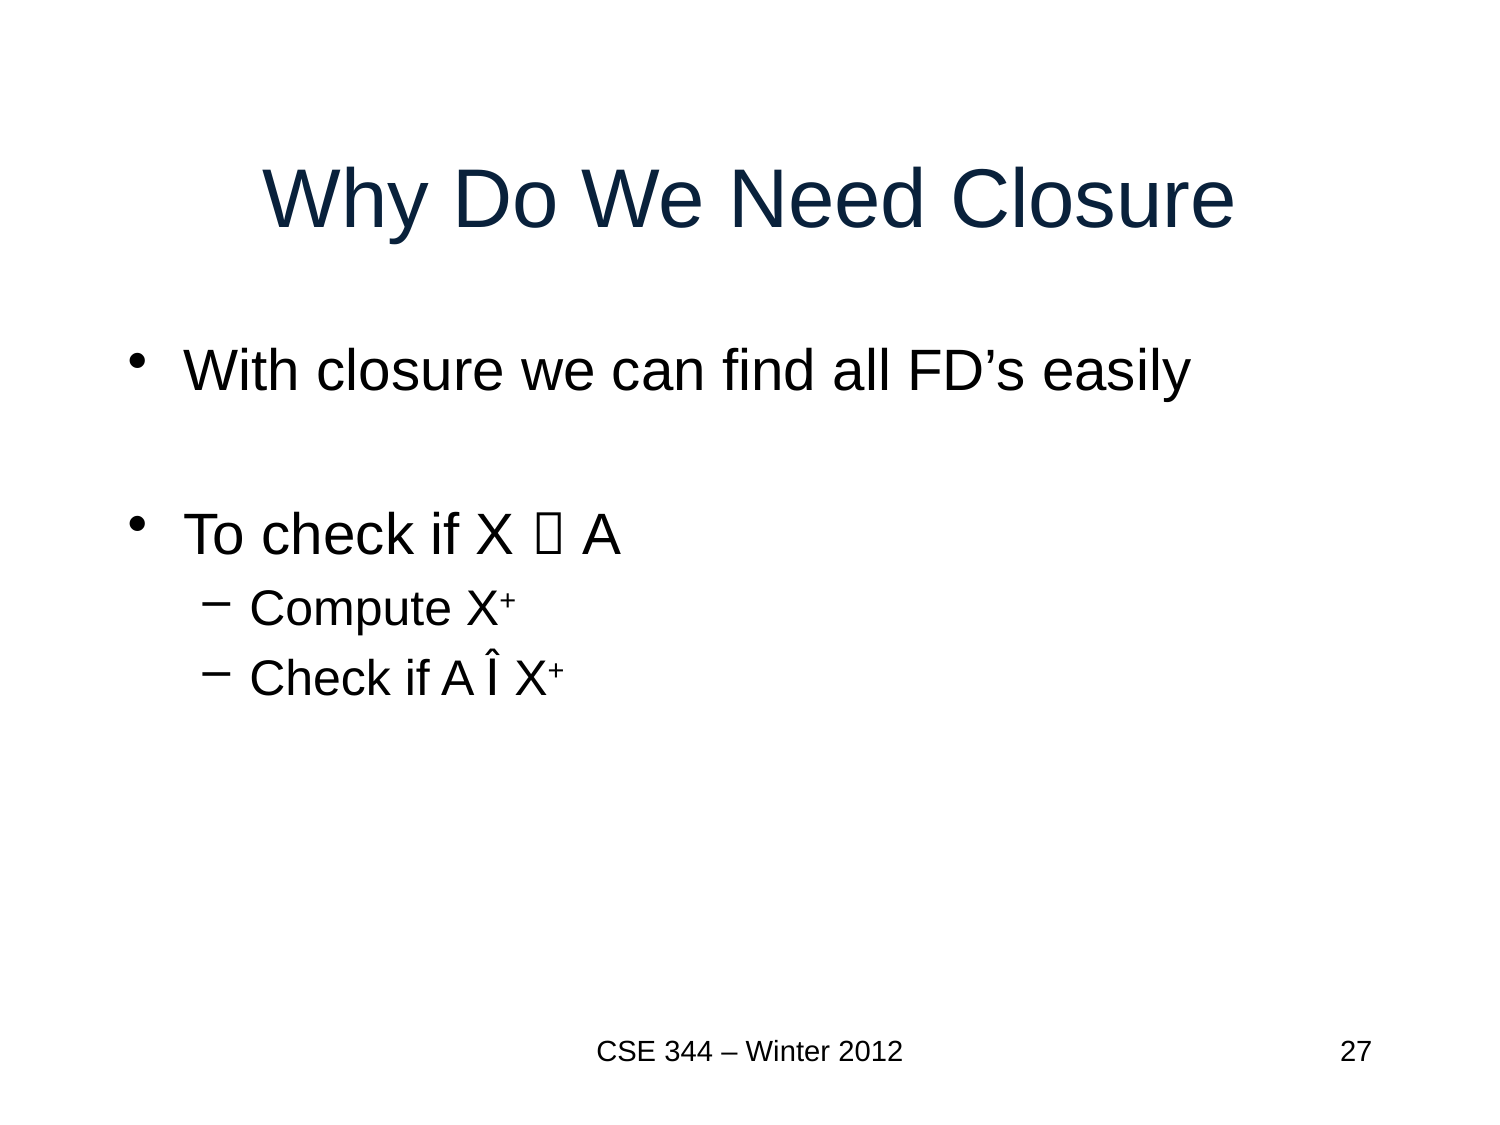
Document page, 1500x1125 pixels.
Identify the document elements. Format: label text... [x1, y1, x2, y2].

list With closure we can find all FD’s easily To check if X  A Compute X+ Check if A Î X+ [112, 324, 1388, 1001]
footer CSE 344 – Winter 2012 [474, 1024, 1026, 1101]
title Why Do We Need Closure [112, 99, 1388, 288]
slide_number 27 [1074, 1024, 1388, 1101]
